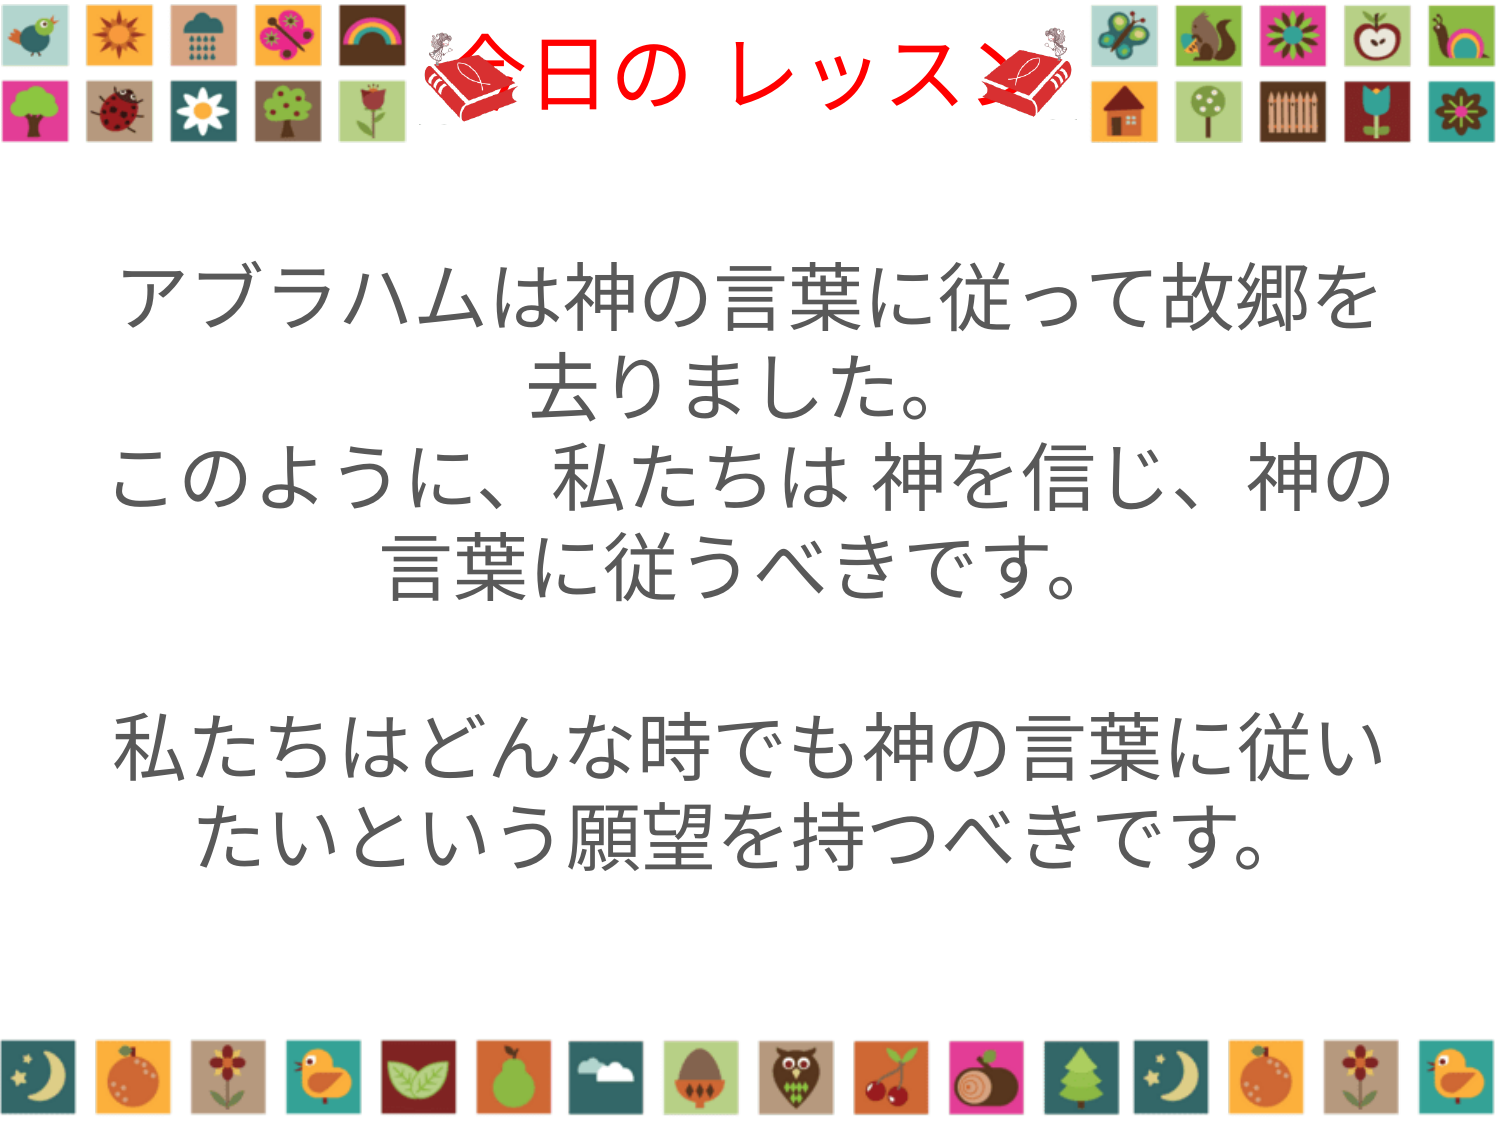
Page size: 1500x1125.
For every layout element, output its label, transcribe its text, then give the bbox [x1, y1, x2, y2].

text_box アブラハムは神の言葉に従って故郷を去りました。 このように、私たちは 神を信じ、神の言葉に従うべきです。 私たちはどんな時でも神の言葉に従いたいという願望を持つべきです。 [76, 243, 1424, 889]
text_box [0, 1028, 1500, 1118]
picture [0, 3, 550, 150]
picture [950, 3, 1500, 150]
text_box 今日の レッスン [425, 13, 1077, 129]
